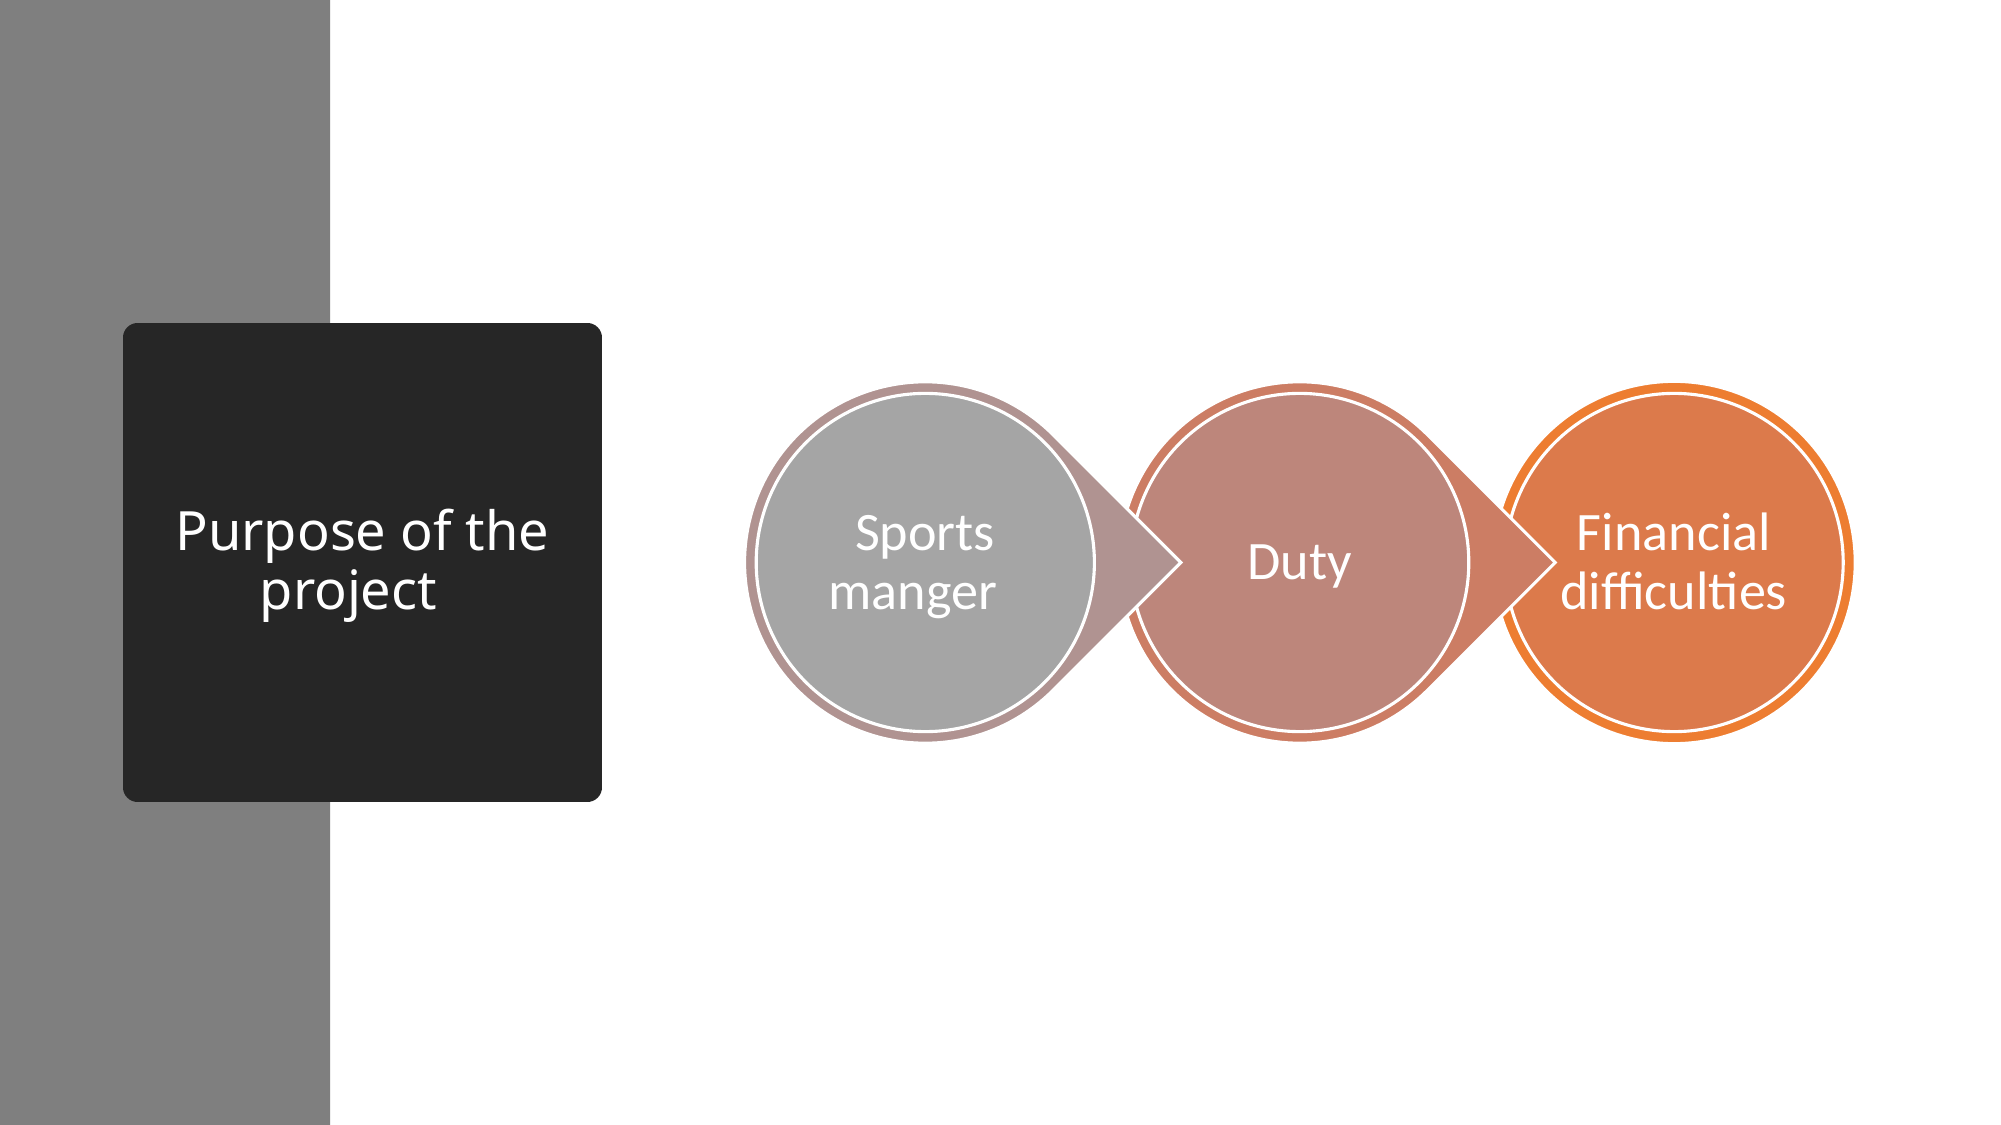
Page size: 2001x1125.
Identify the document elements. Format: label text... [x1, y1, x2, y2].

title Purpose of the project [137, 337, 588, 788]
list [662, 191, 1863, 934]
text_box [0, 0, 331, 1125]
